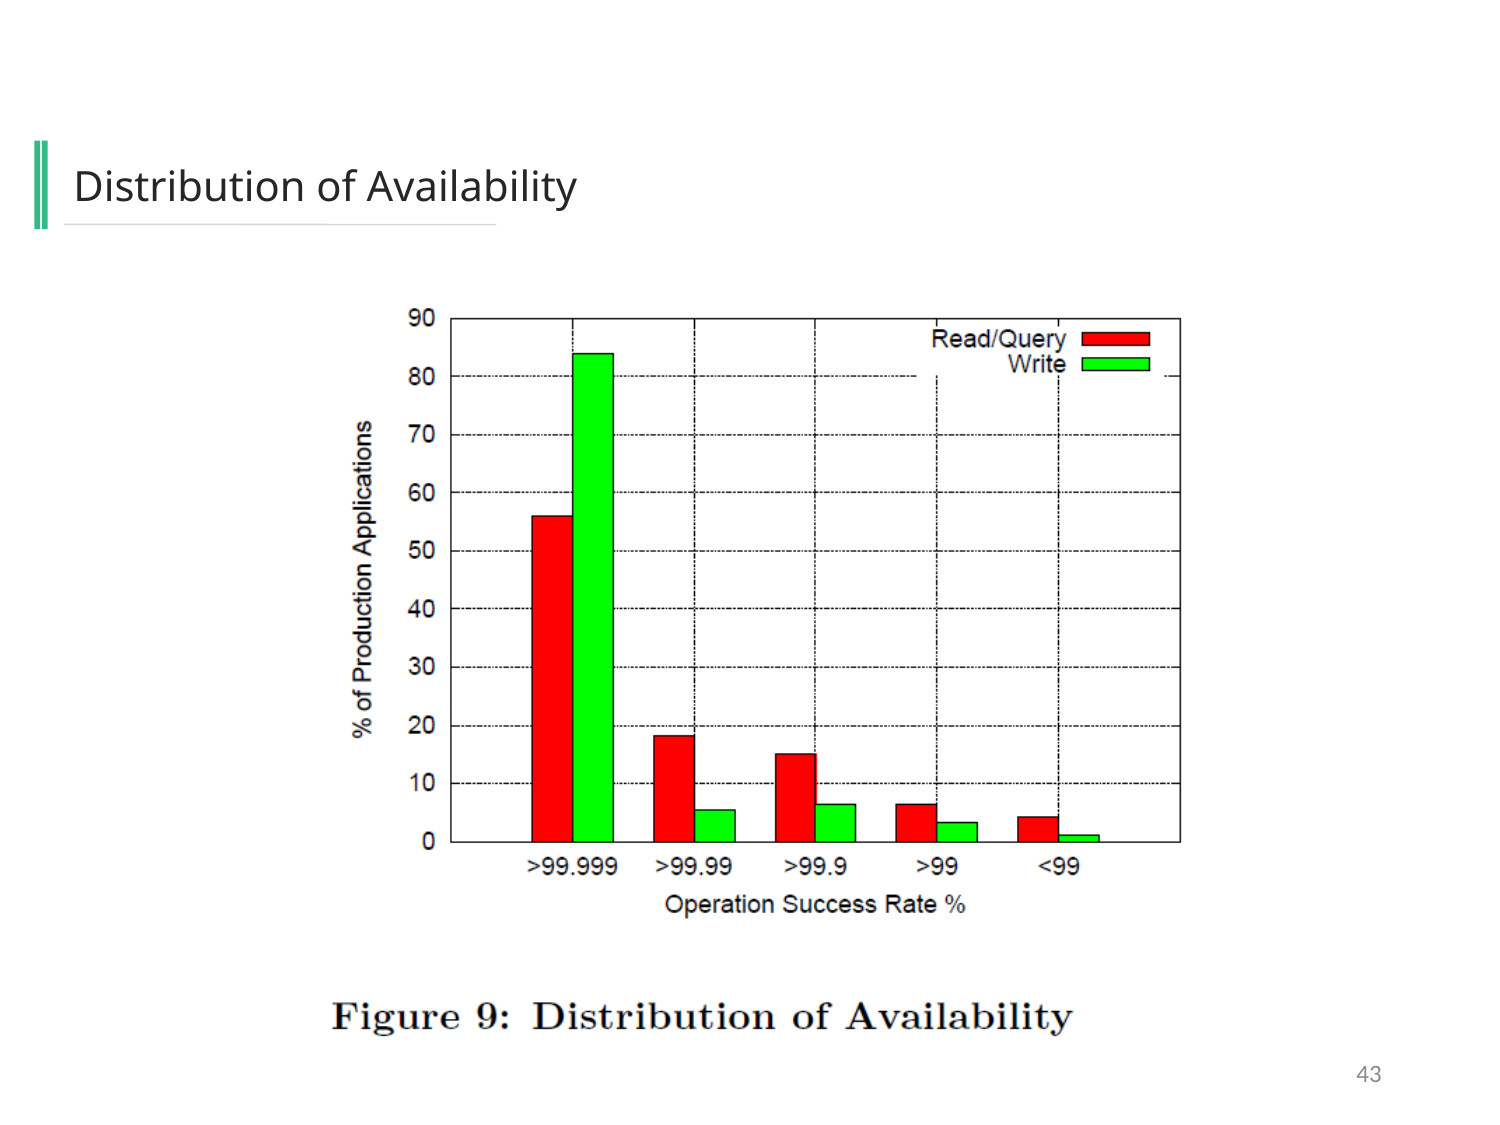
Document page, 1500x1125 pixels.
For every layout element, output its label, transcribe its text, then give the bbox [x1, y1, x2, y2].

slide_number 43 [1059, 1042, 1397, 1103]
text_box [34, 140, 48, 230]
text_box Distribution of Availability [58, 152, 1193, 218]
picture [260, 251, 1240, 1075]
